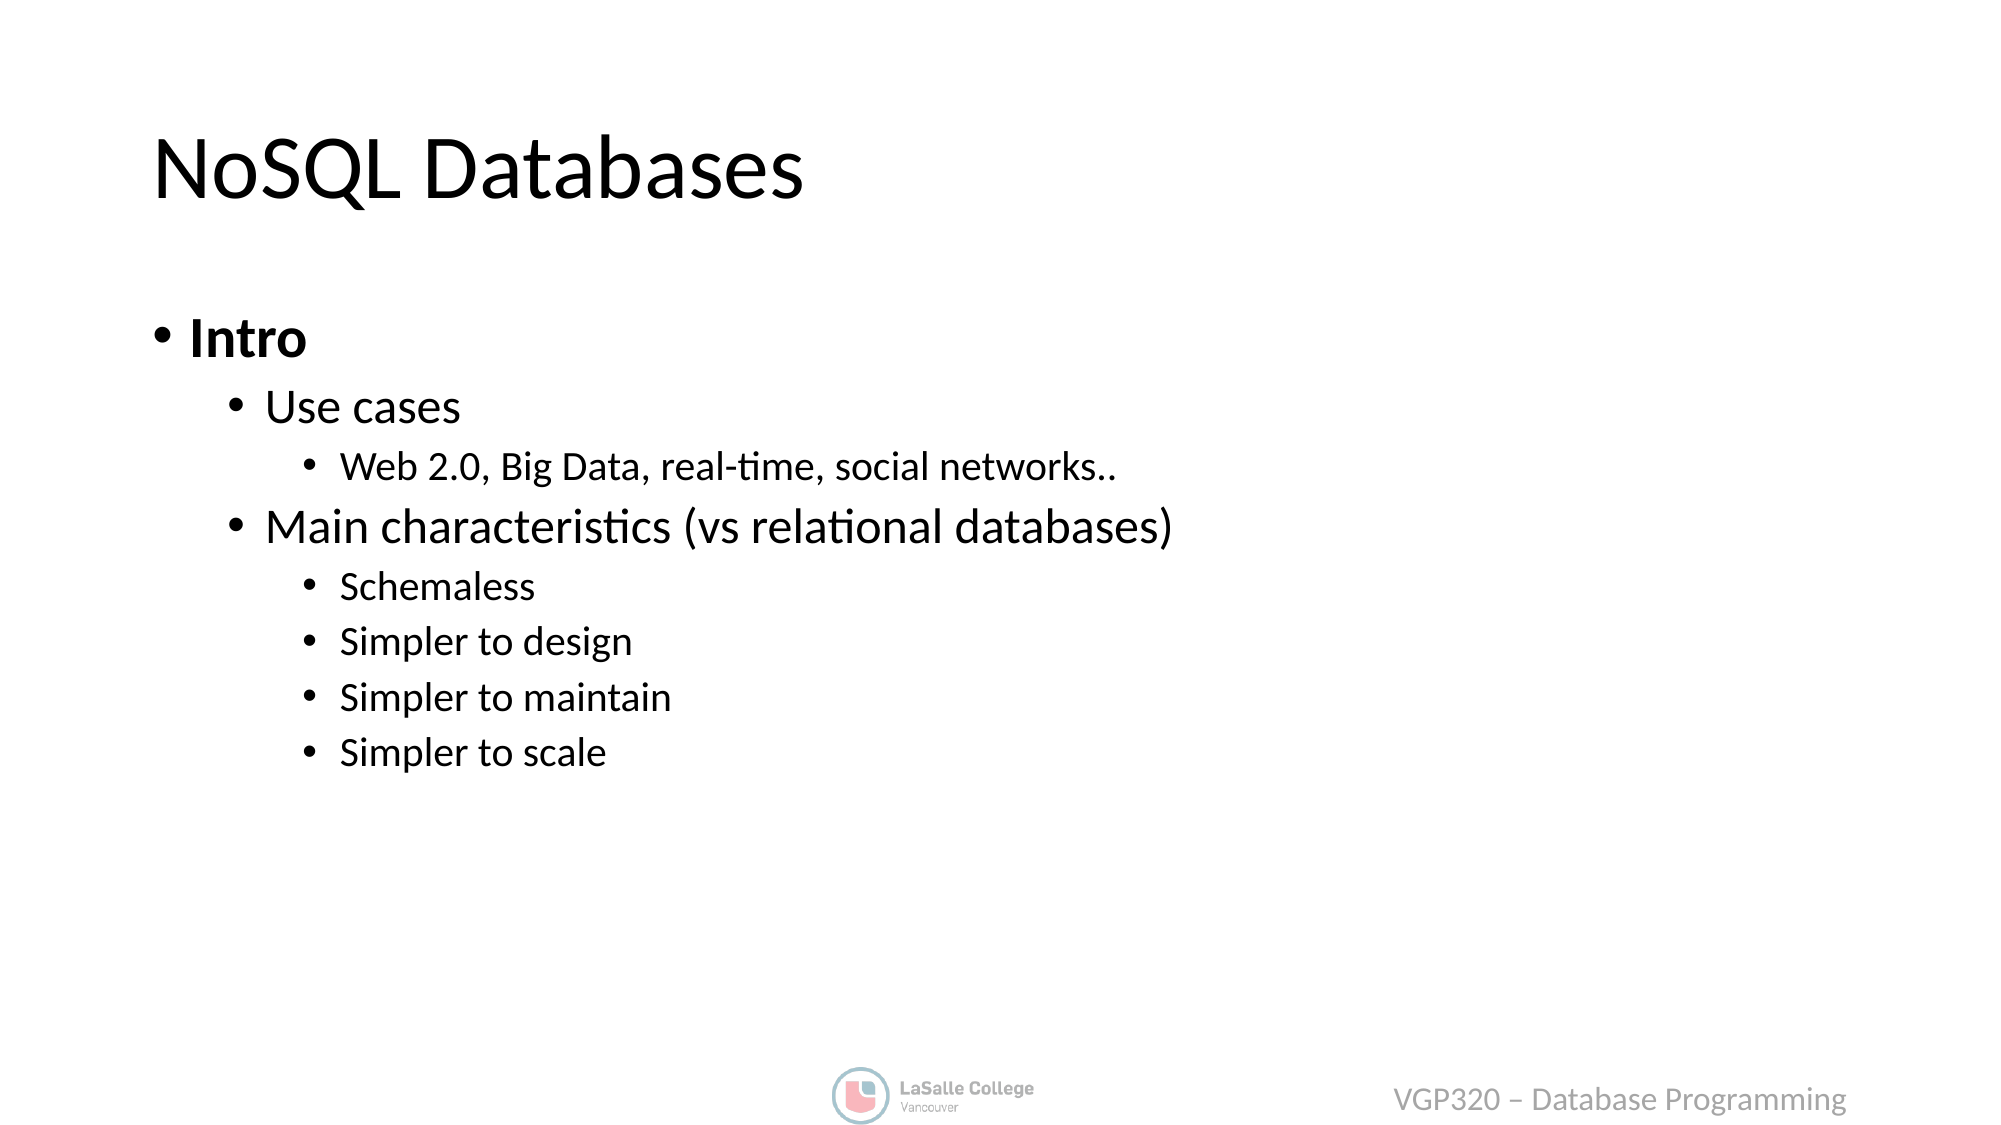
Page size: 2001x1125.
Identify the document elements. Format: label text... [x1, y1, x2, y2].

title NoSQL Databases [137, 59, 1863, 278]
list Intro Use cases Web 2.0, Big Data, real-time, social networks.. Main characteristics (vs relational databases) Schemaless Simpler to design Simpler to maintain Simpler to scale [137, 299, 1863, 1014]
